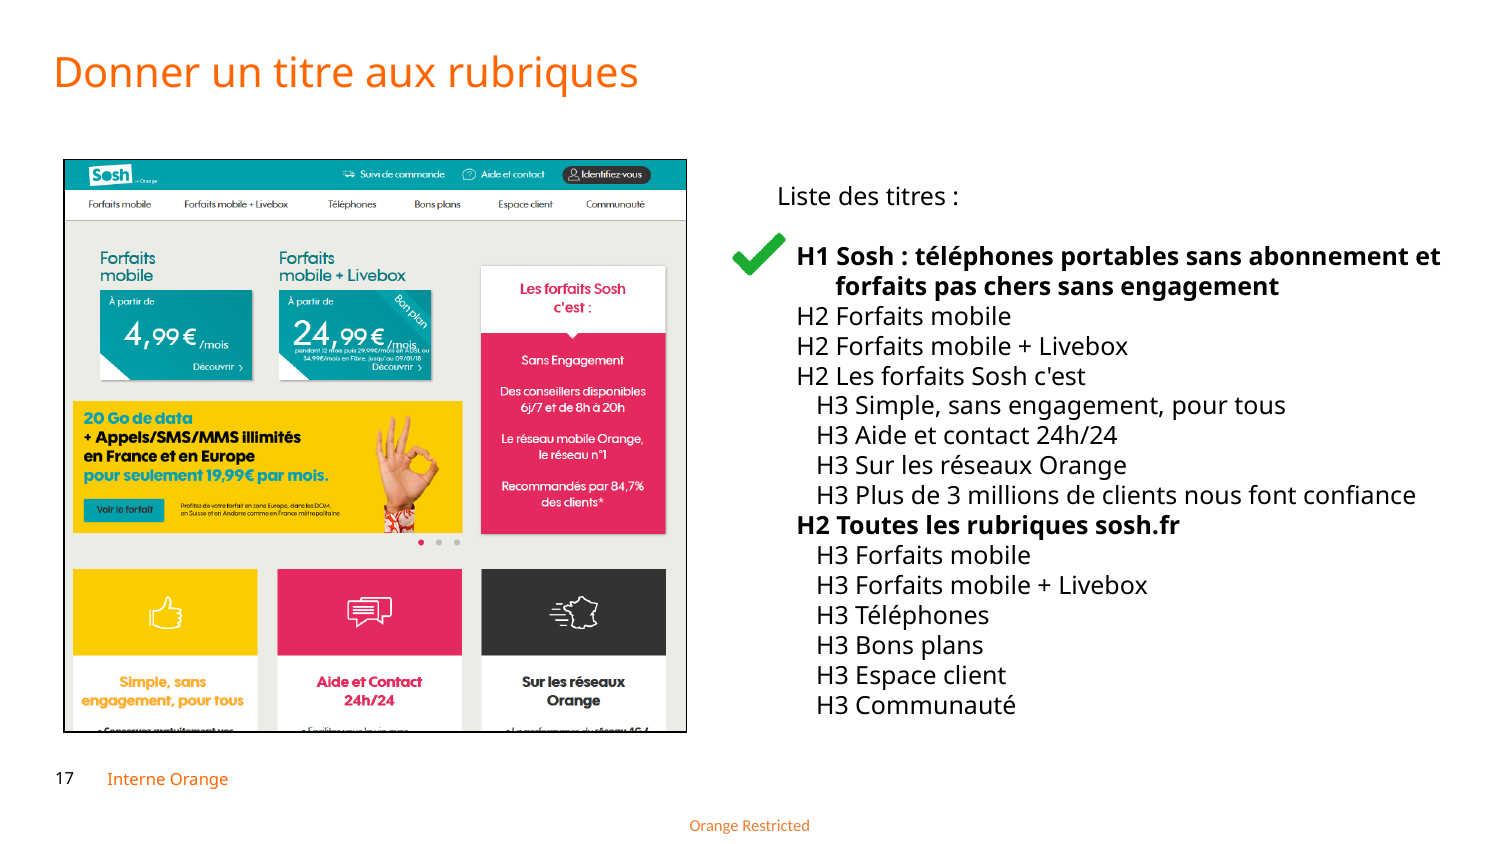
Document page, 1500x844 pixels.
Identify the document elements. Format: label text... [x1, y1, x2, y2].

picture [64, 160, 686, 732]
text_box Liste des titres : H1 Sosh : téléphones portables sans abonnement et forfaits pas chers sans engagement H2 Forfaits mobile H2 Forfaits mobile + Livebox H2 Les forfaits Sosh c'est H3 Simple, sans engagement, pour tous H3 Aide et contact 24h/24 H3 Sur les réseaux Orange H3 Plus de 3 millions de clients nous font confiance H2 Toutes les rubriques sosh.fr H3 Forfaits mobile H3 Forfaits mobile + Livebox H3 Téléphones H3 Bons plans H3 Espace client H3 Communauté [762, 173, 1464, 727]
list Donner un titre aux rubriques [53, 53, 1443, 732]
picture [731, 232, 786, 276]
